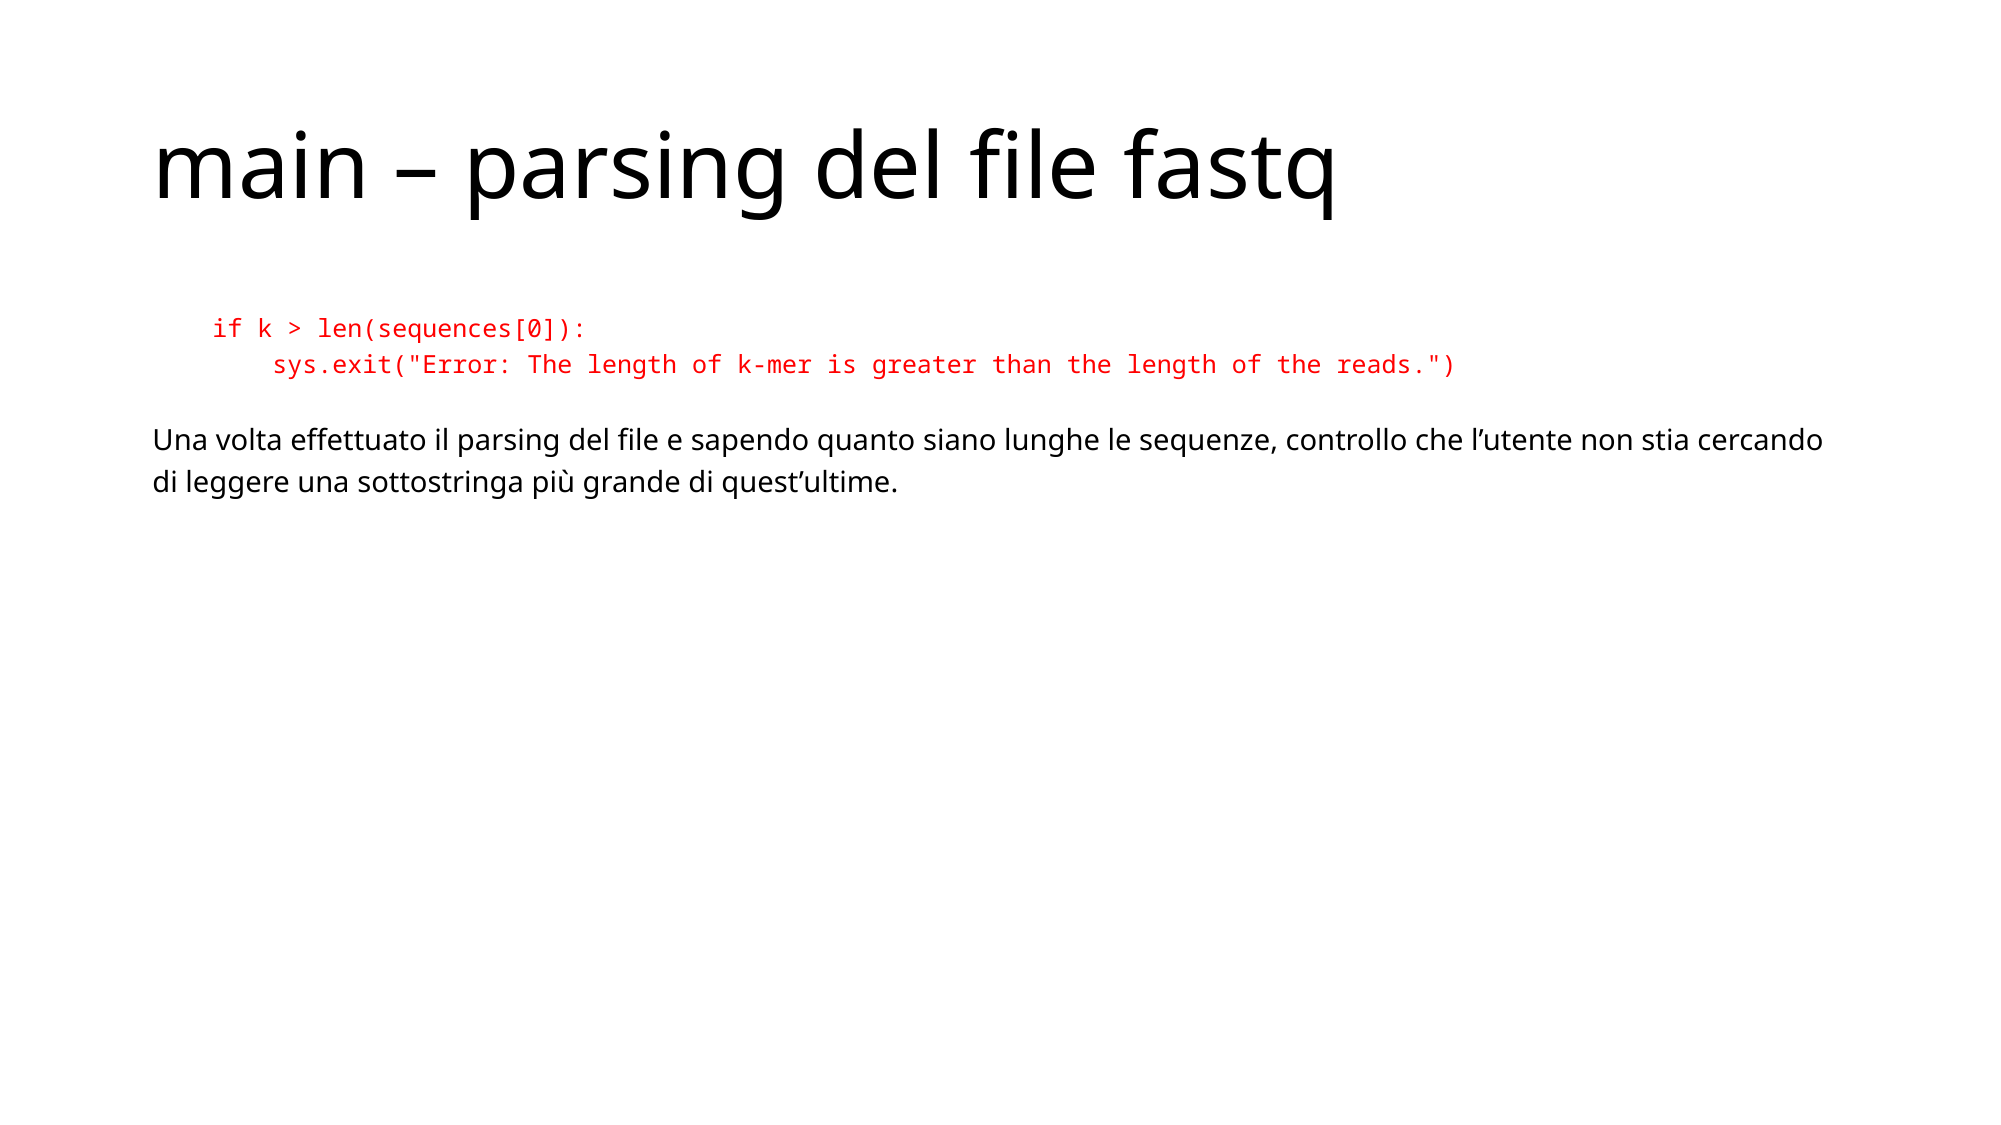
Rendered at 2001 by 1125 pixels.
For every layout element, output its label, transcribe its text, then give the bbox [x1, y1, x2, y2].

title main – parsing del file fastq [137, 59, 1863, 278]
list if k > len(sequences[0]): sys.exit("Error: The length of k-mer is greater than the length of the reads.") Una volta effettuato il parsing del file e sapendo quanto siano lunghe le sequenze, controllo che l’utente non stia cercando di leggere una sottostringa più grande di quest’ultime. [137, 299, 1863, 1014]
